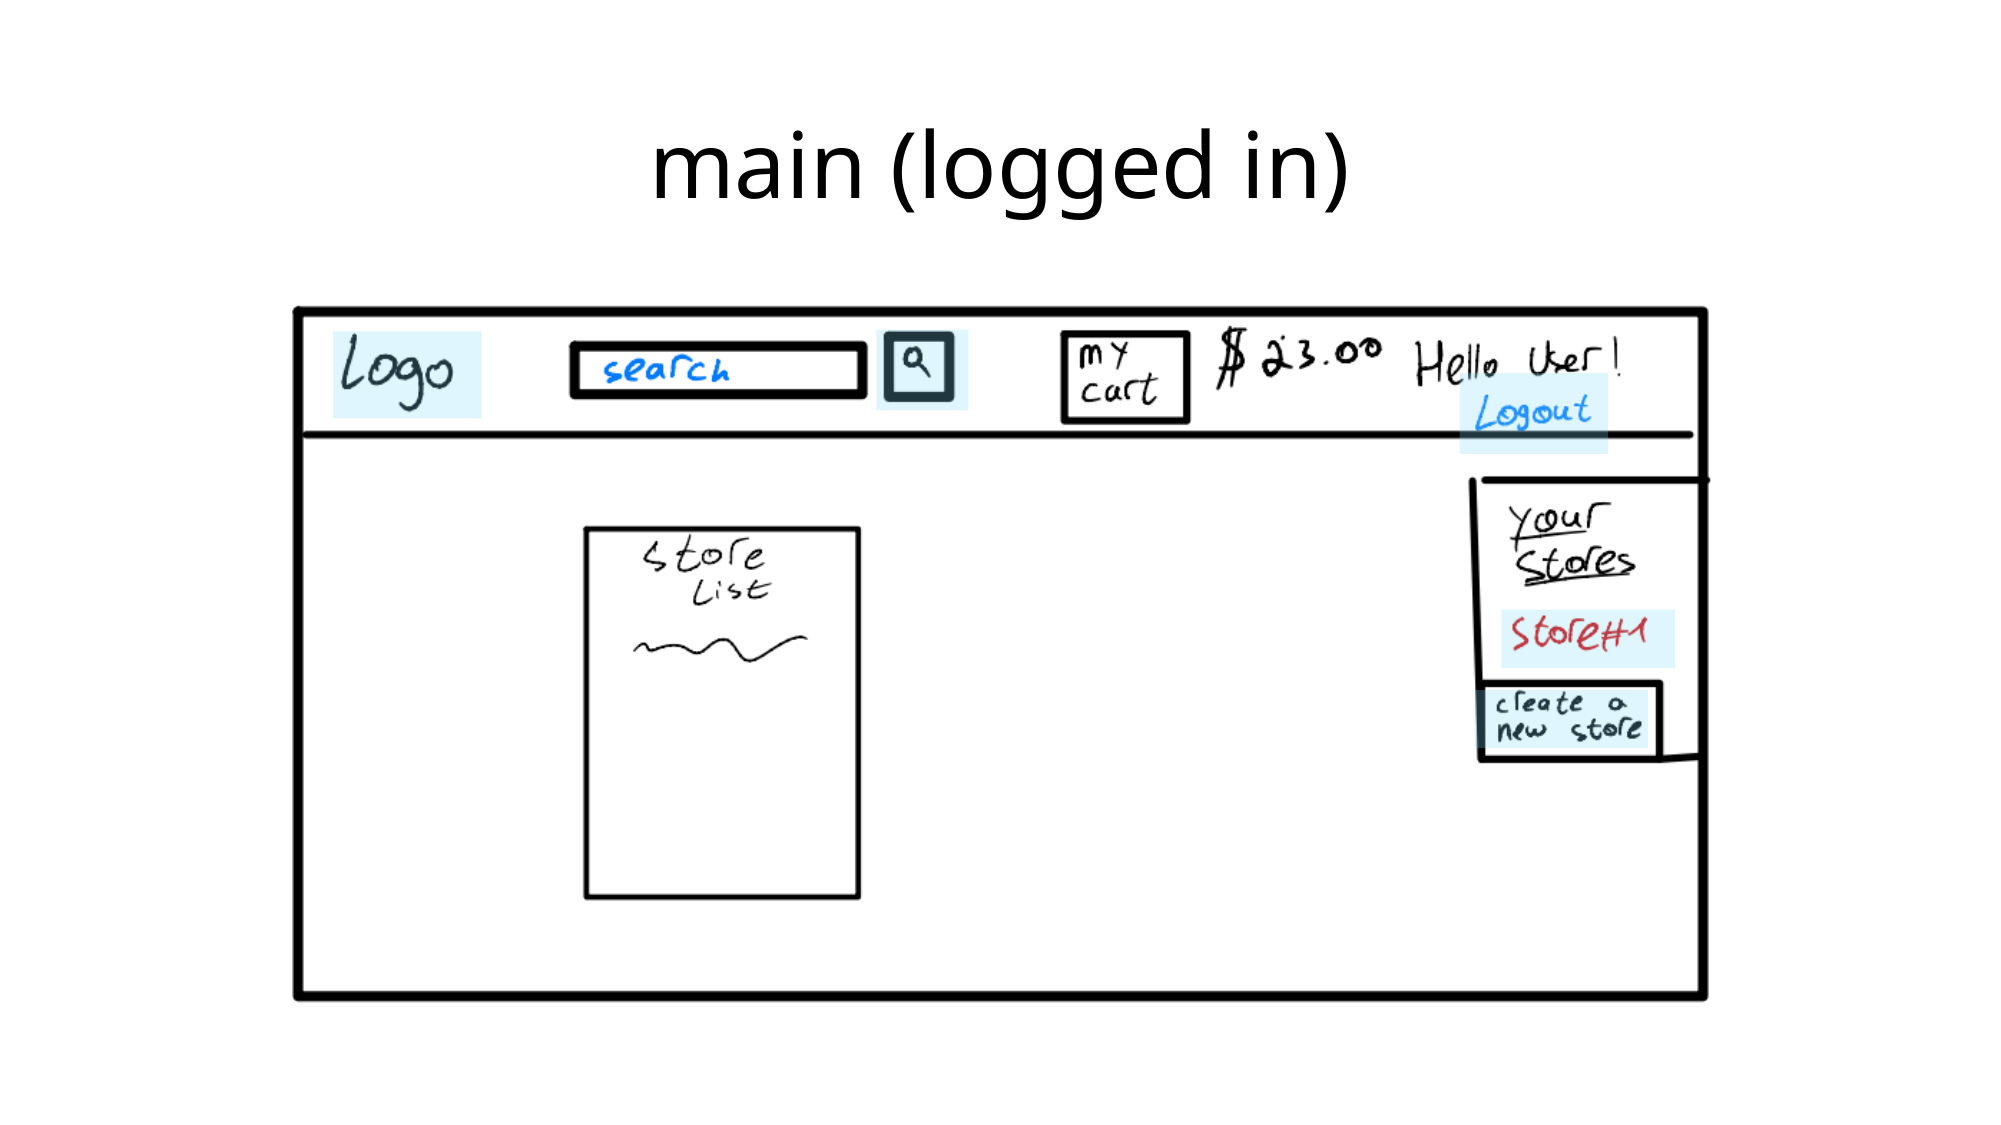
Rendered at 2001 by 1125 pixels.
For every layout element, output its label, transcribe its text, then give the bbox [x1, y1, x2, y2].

title main (logged in) [137, 59, 1863, 278]
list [281, 299, 1719, 1014]
